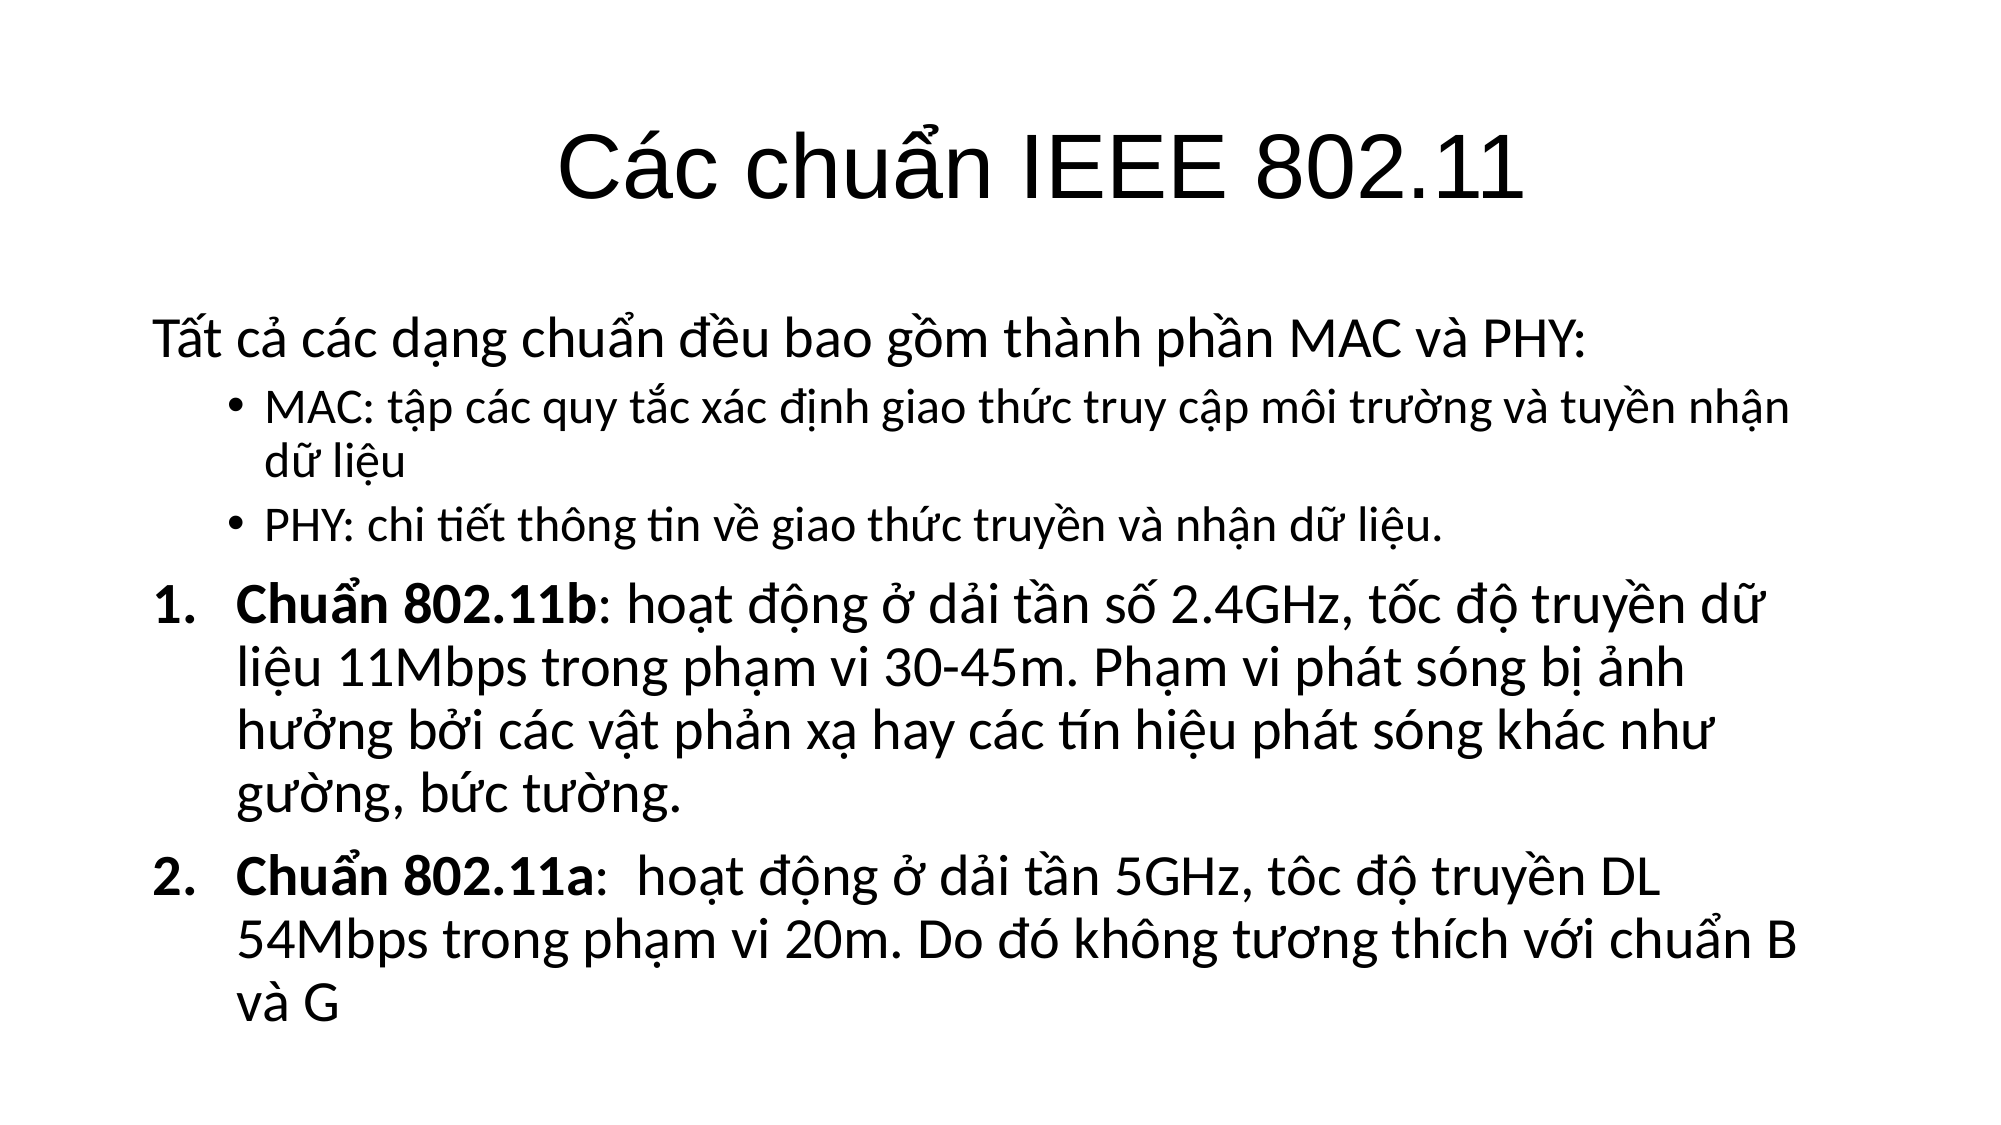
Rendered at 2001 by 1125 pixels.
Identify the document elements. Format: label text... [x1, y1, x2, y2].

list Tất cả các dạng chuẩn đều bao gồm thành phần MAC và PHY: MAC: tập các quy tắc xác định giao thức truy cập môi trường và tuyền nhận dữ liệu PHY: chi tiết thông tin về giao thức truyền và nhận dữ liệu. Chuẩn 802.11b: hoạt động ở dải tần số 2.4GHz, tốc độ truyền dữ liệu 11Mbps trong phạm vi 30-45m. Phạm vi phát sóng bị ảnh hưởng bởi các vật phản xạ hay các tín hiệu phát sóng khác như gường, bức tường. Chuẩn 802.11a: hoạt động ở dải tần 5GHz, tôc độ truyền DL 54Mbps trong phạm vi 20m. Do đó không tương thích với chuẩn B và G [137, 299, 1863, 1089]
title Các chuẩn IEEE 802.11 [137, 59, 1863, 278]
